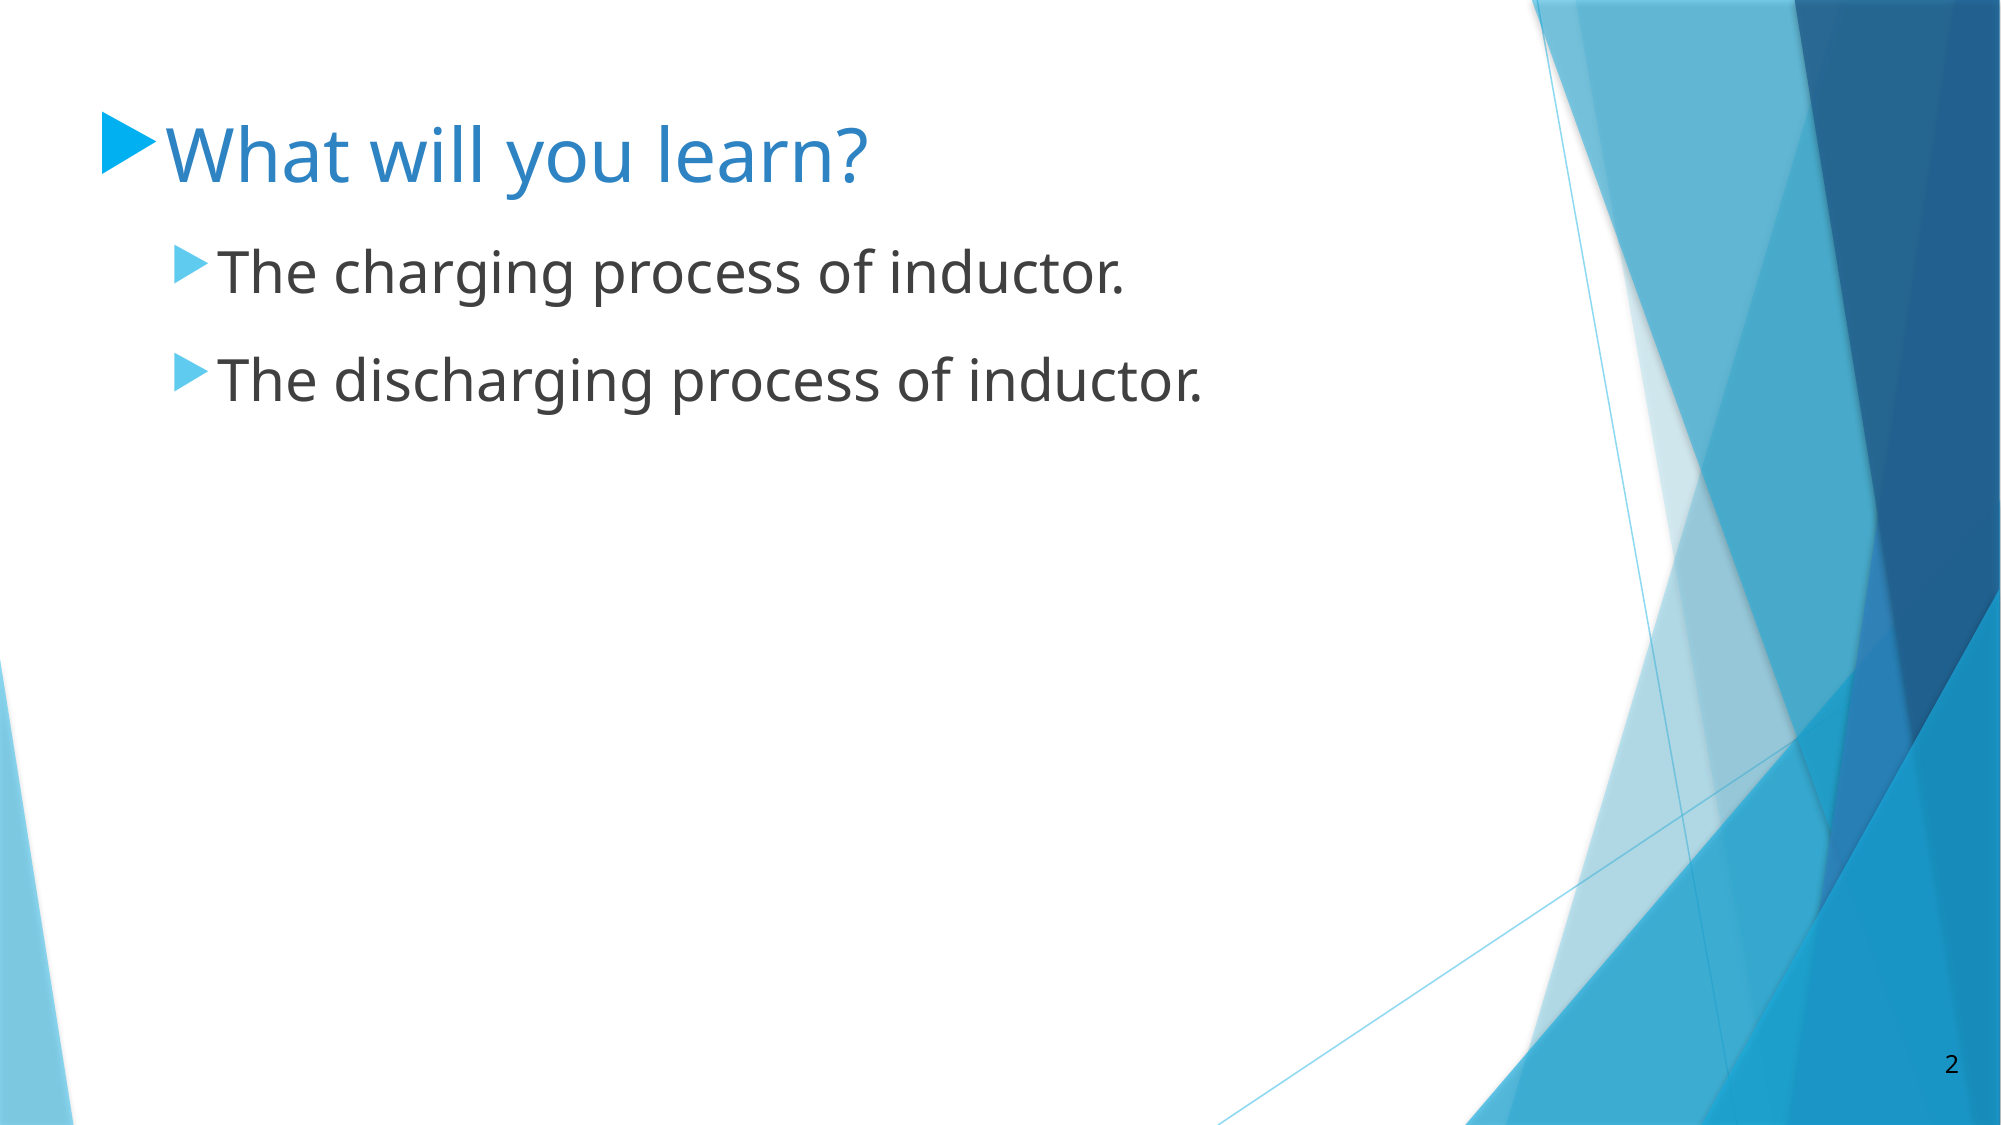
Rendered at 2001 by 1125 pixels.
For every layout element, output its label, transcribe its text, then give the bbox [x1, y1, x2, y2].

slide_number 2 [1862, 1035, 1975, 1096]
title What will you learn? [80, 99, 1491, 317]
list The charging process of inductor. The discharging process of inductor. [80, 317, 1491, 865]
